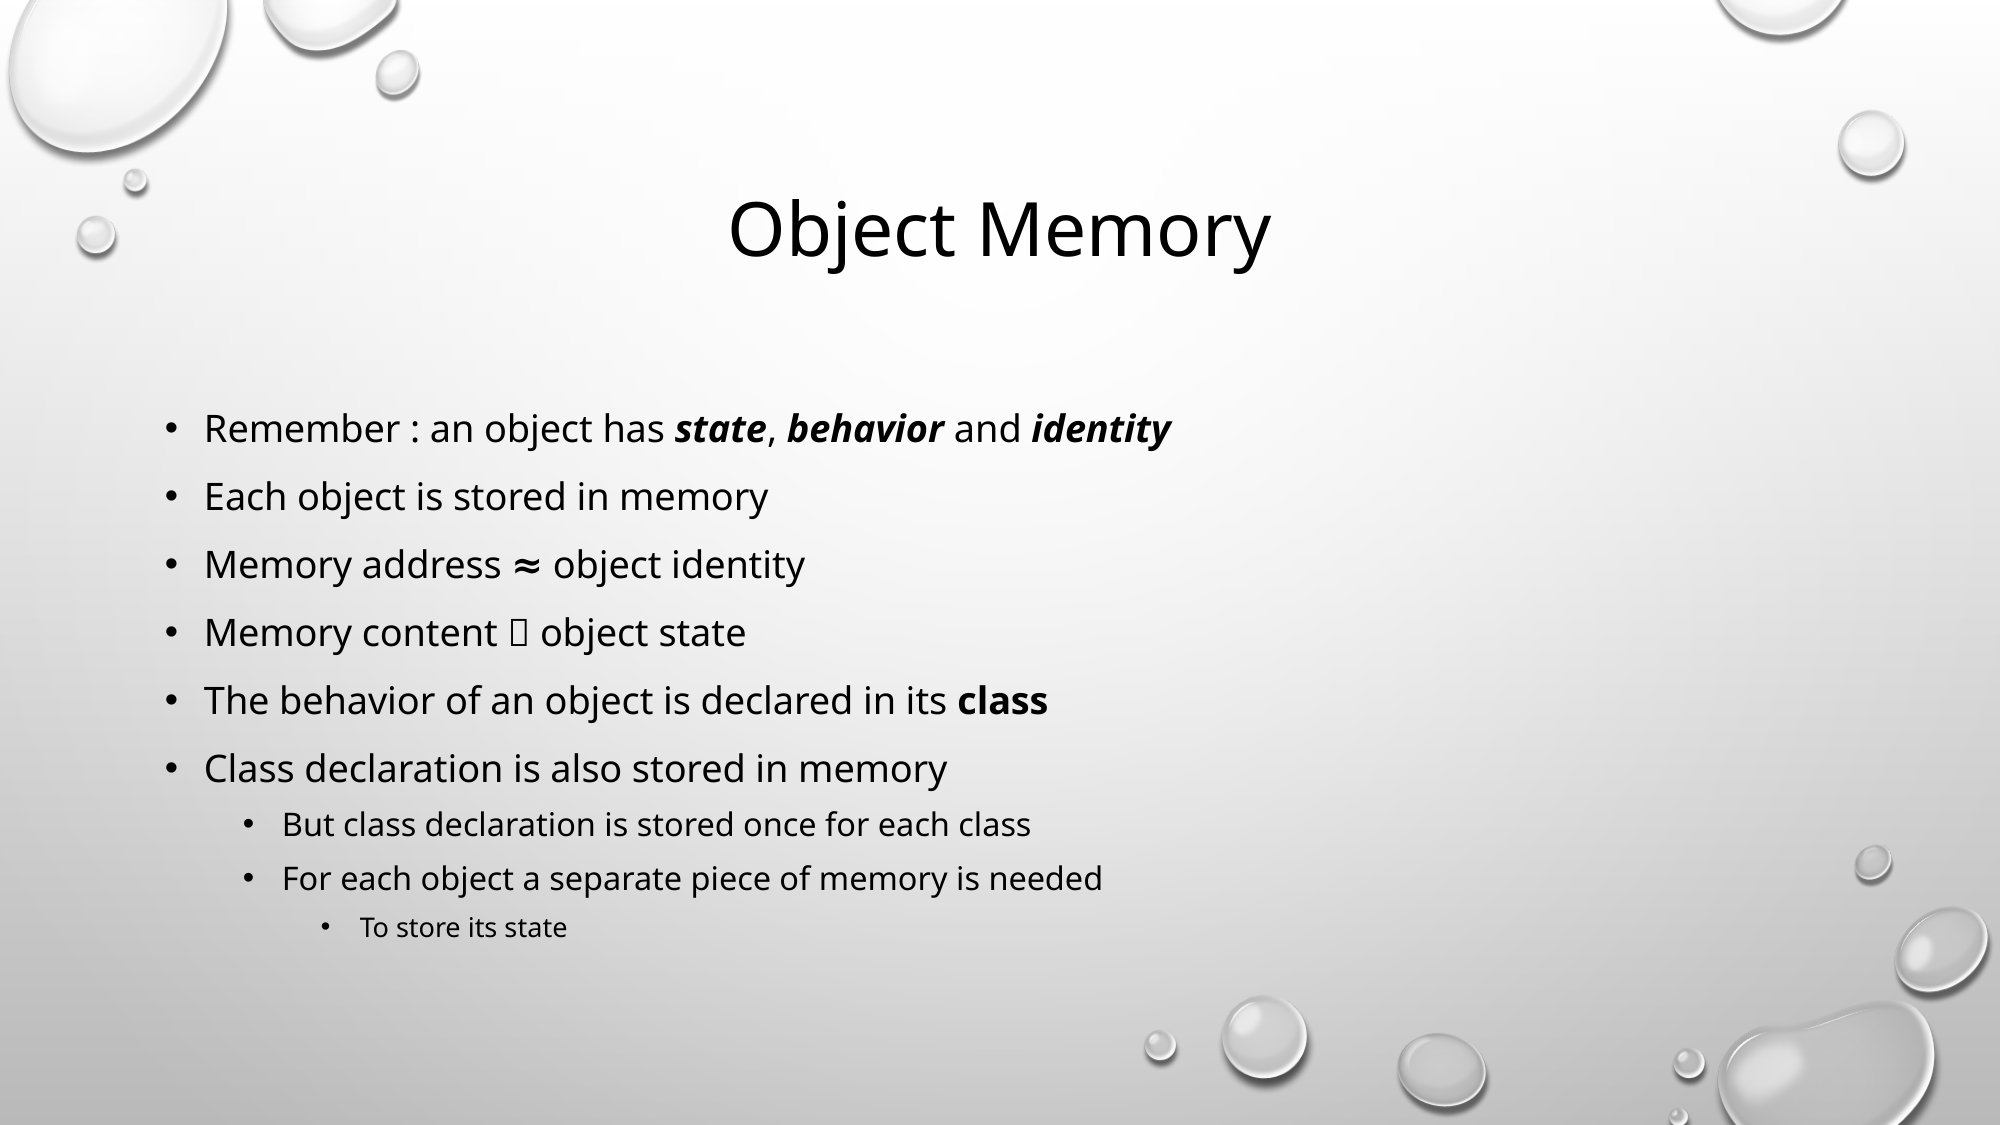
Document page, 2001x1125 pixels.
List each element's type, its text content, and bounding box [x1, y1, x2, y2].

picture [0, 0, 2000, 1125]
list Remember : an object has state, behavior and identity Each object is stored in memory Memory address ≈ object identity Memory content  object state The behavior of an object is declared in its class Class declaration is also stored in memory But class declaration is stored once for each class For each object a separate piece of memory is needed To store its state [149, 388, 1850, 950]
title Object Memory [149, 101, 1851, 364]
